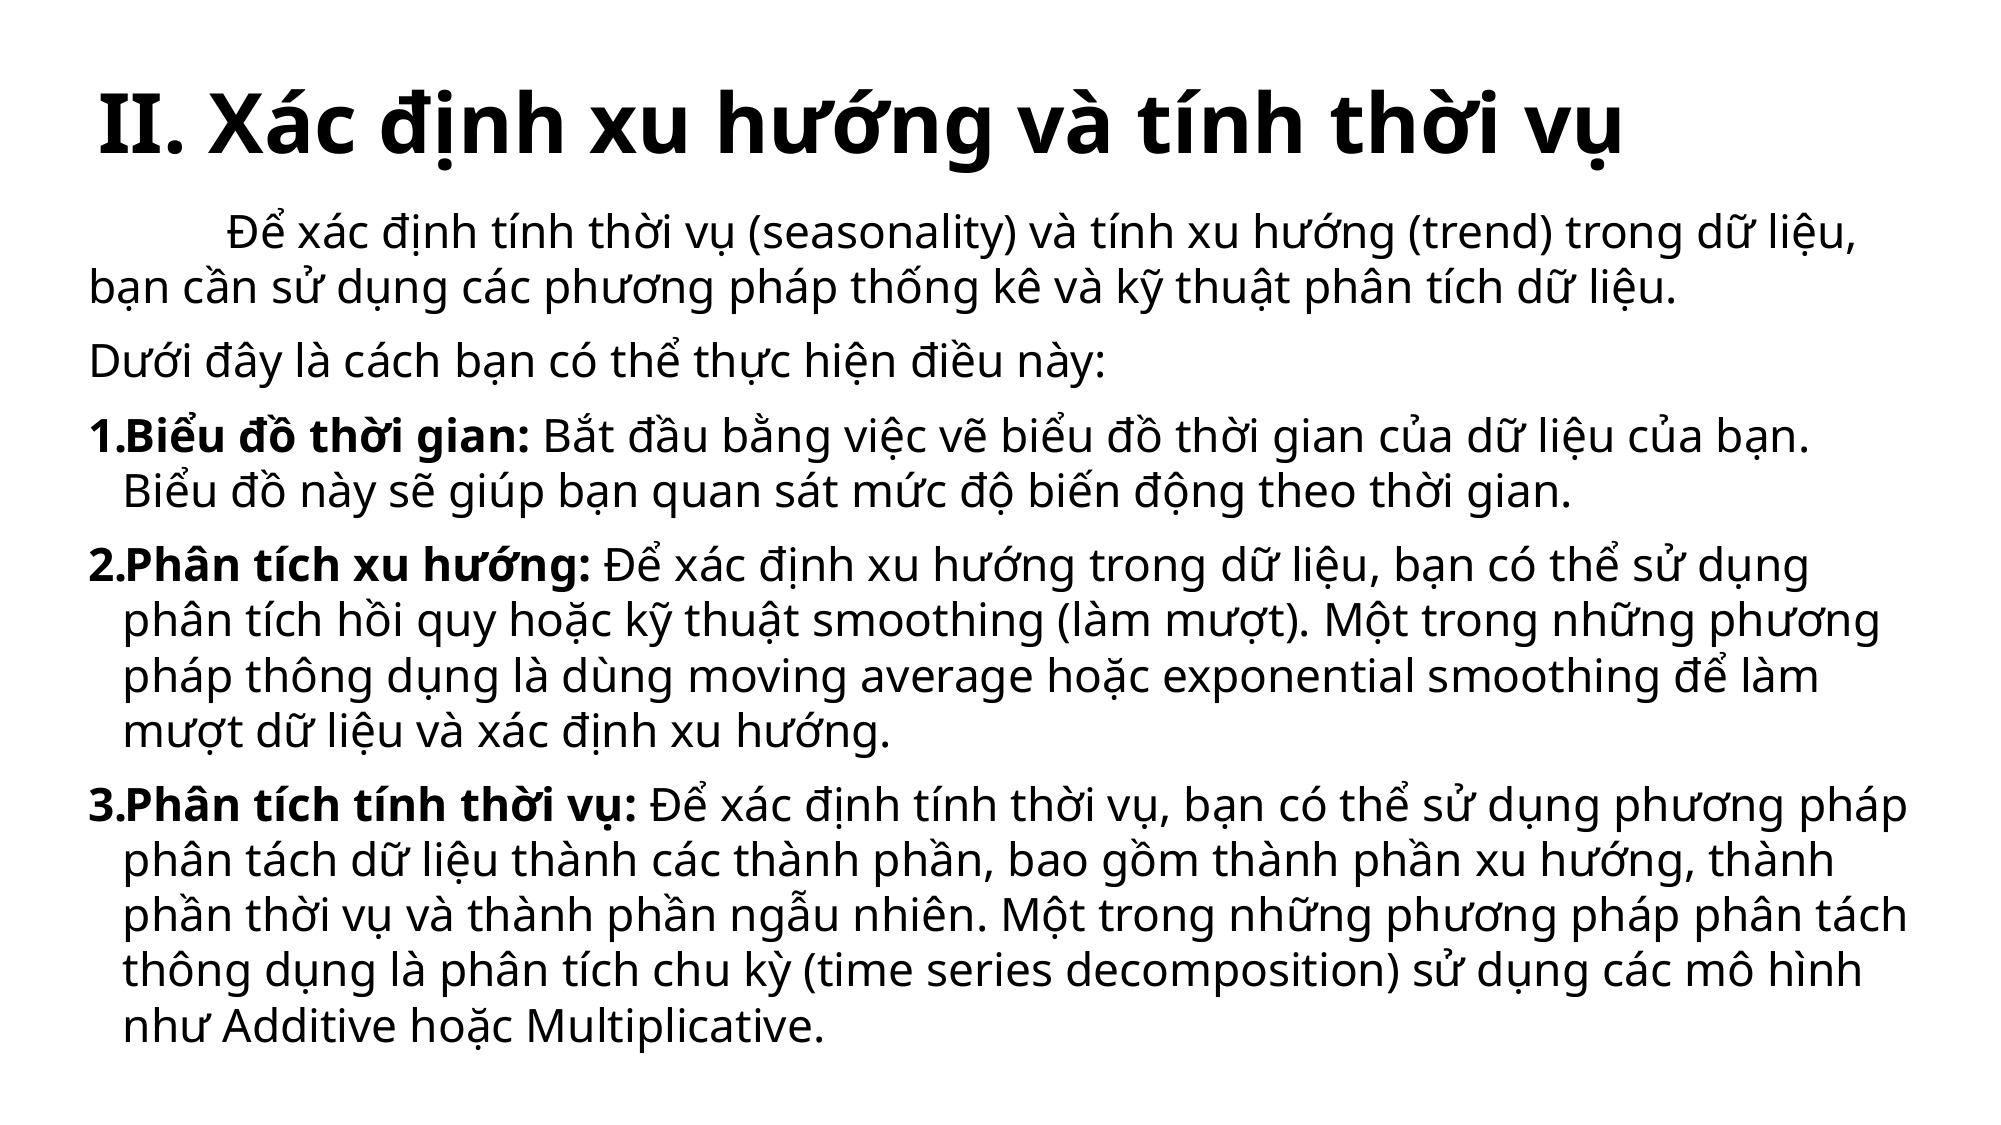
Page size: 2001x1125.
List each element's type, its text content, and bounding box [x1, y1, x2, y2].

list Để xác định tính thời vụ (seasonality) và tính xu hướng (trend) trong dữ liệu, bạn cần sử dụng các phương pháp thống kê và kỹ thuật phân tích dữ liệu. Dưới đây là cách bạn có thể thực hiện điều này: Biểu đồ thời gian: Bắt đầu bằng việc vẽ biểu đồ thời gian của dữ liệu của bạn. Biểu đồ này sẽ giúp bạn quan sát mức độ biến động theo thời gian. Phân tích xu hướng: Để xác định xu hướng trong dữ liệu, bạn có thể sử dụng phân tích hồi quy hoặc kỹ thuật smoothing (làm mượt). Một trong những phương pháp thông dụng là dùng moving average hoặc exponential smoothing để làm mượt dữ liệu và xác định xu hướng. Phân tích tính thời vụ: Để xác định tính thời vụ, bạn có thể sử dụng phương pháp phân tách dữ liệu thành các thành phần, bao gồm thành phần xu hướng, thành phần thời vụ và thành phần ngẫu nhiên. Một trong những phương pháp phân tách thông dụng là phân tích chu kỳ (time series decomposition) sử dụng các mô hình như Additive hoặc Multiplicative. [73, 195, 1927, 1066]
title II. Xác định xu hướng và tính thời vụ [83, 17, 1809, 195]
